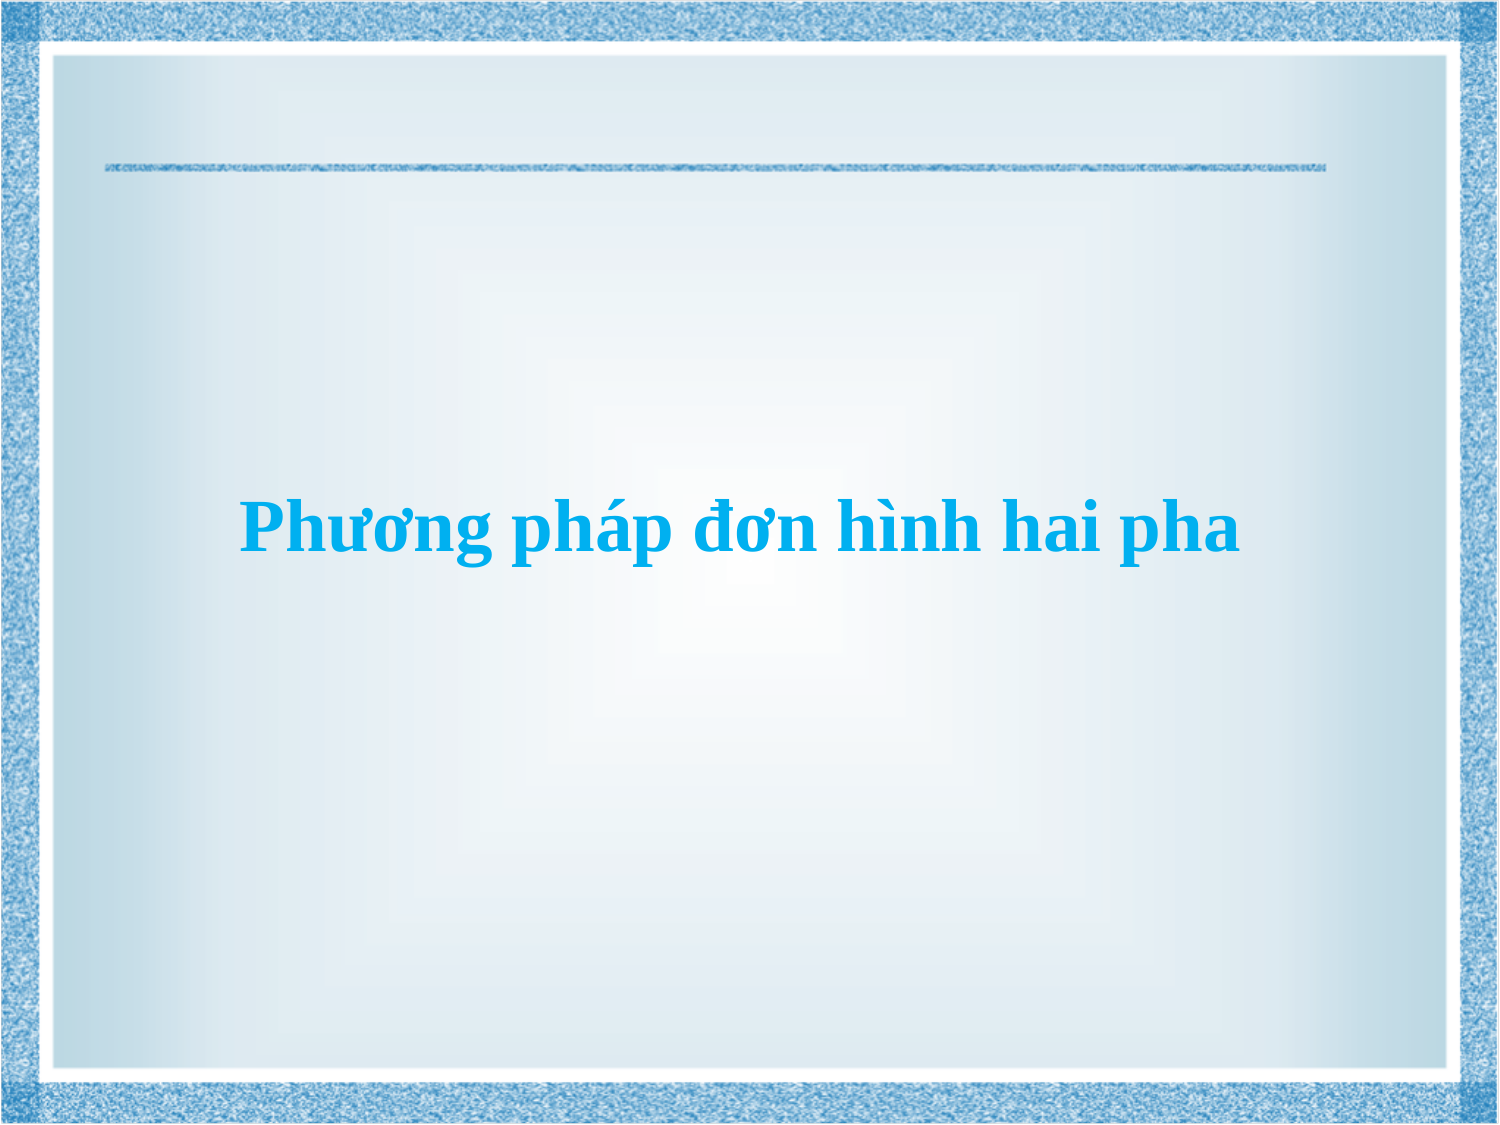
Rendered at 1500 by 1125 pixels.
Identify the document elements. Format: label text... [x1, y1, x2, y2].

picture [0, 0, 1500, 1125]
title Phương pháp đơn hình hai pha [75, 465, 1425, 579]
